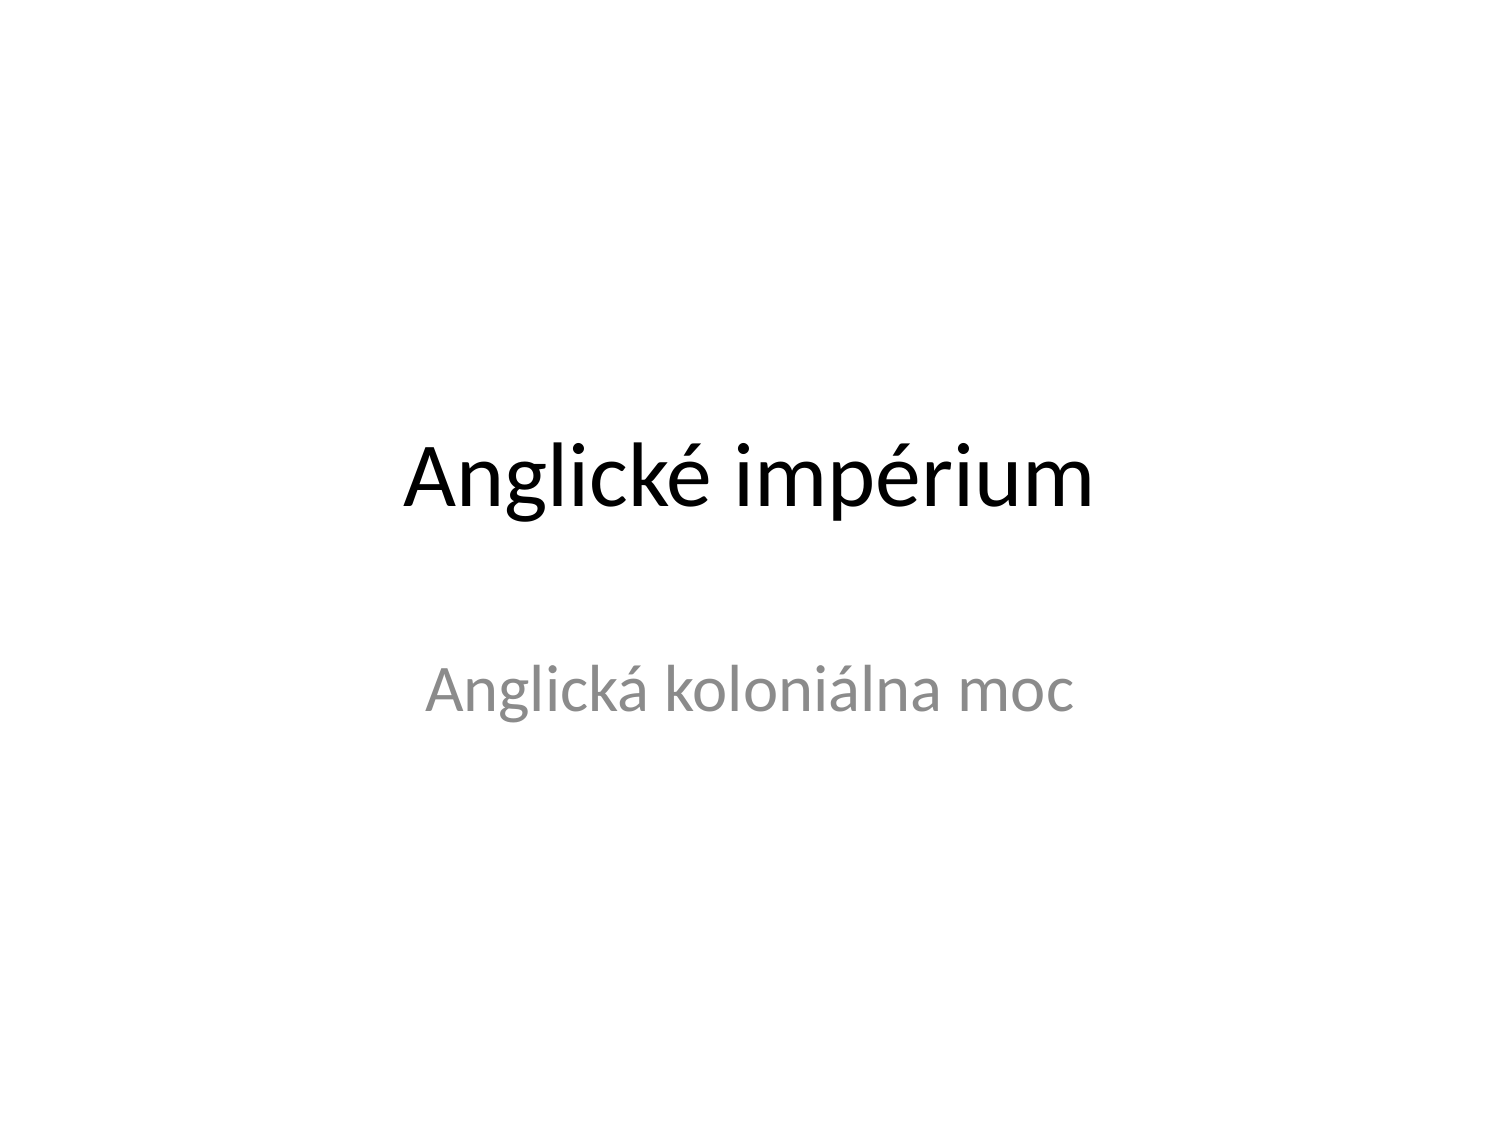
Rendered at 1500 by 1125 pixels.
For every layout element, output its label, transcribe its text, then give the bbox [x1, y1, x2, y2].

title Anglické impérium [112, 349, 1388, 591]
subtitle Anglická koloniálna moc [225, 637, 1275, 925]
